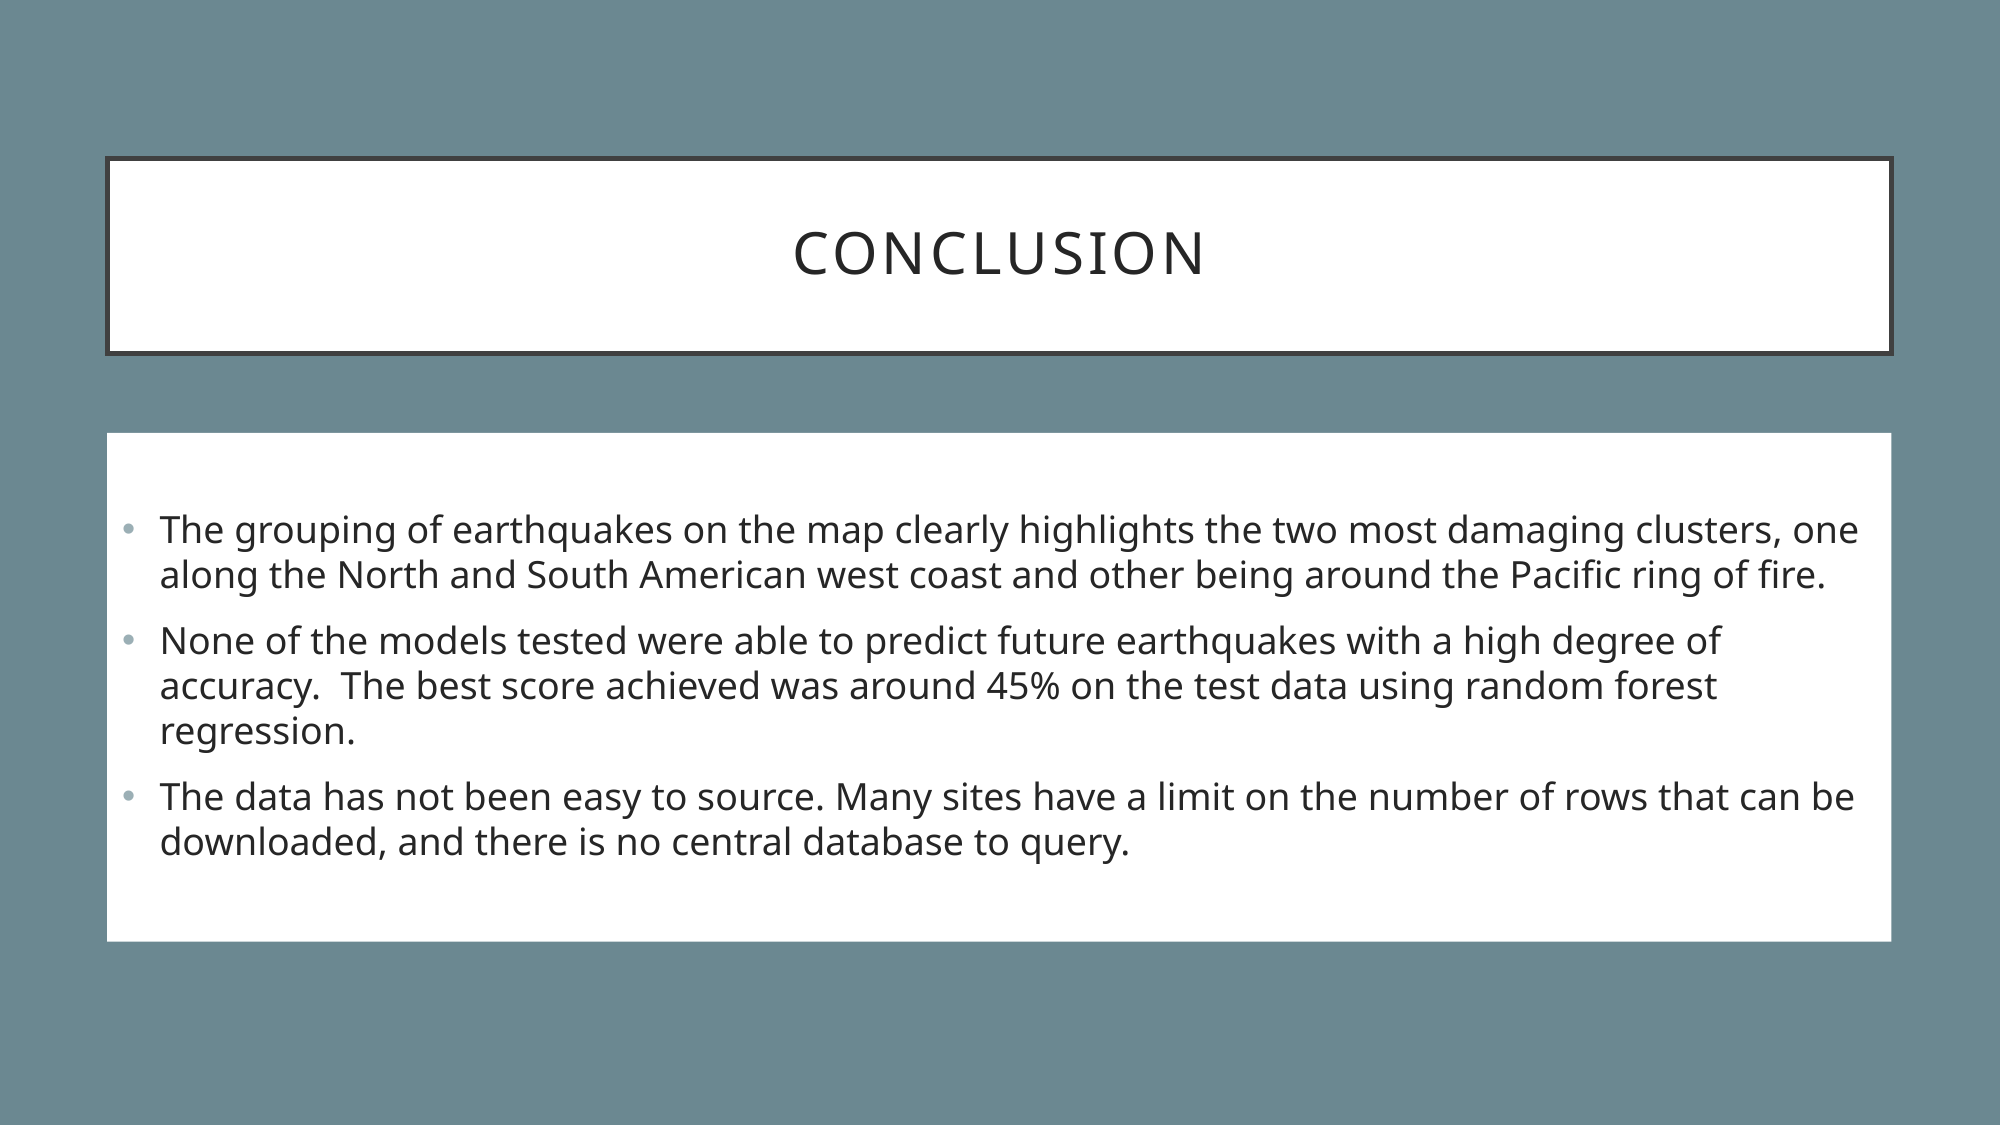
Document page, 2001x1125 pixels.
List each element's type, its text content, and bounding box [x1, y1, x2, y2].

title Conclusion [105, 156, 1894, 356]
list The grouping of earthquakes on the map clearly highlights the two most damaging clusters, one along the North and South American west coast and other being around the Pacific ring of fire. None of the models tested were able to predict future earthquakes with a high degree of accuracy. The best score achieved was around 45% on the test data using random forest regression. The data has not been easy to source. Many sites have a limit on the number of rows that can be downloaded, and there is no central database to query. [107, 432, 1892, 942]
